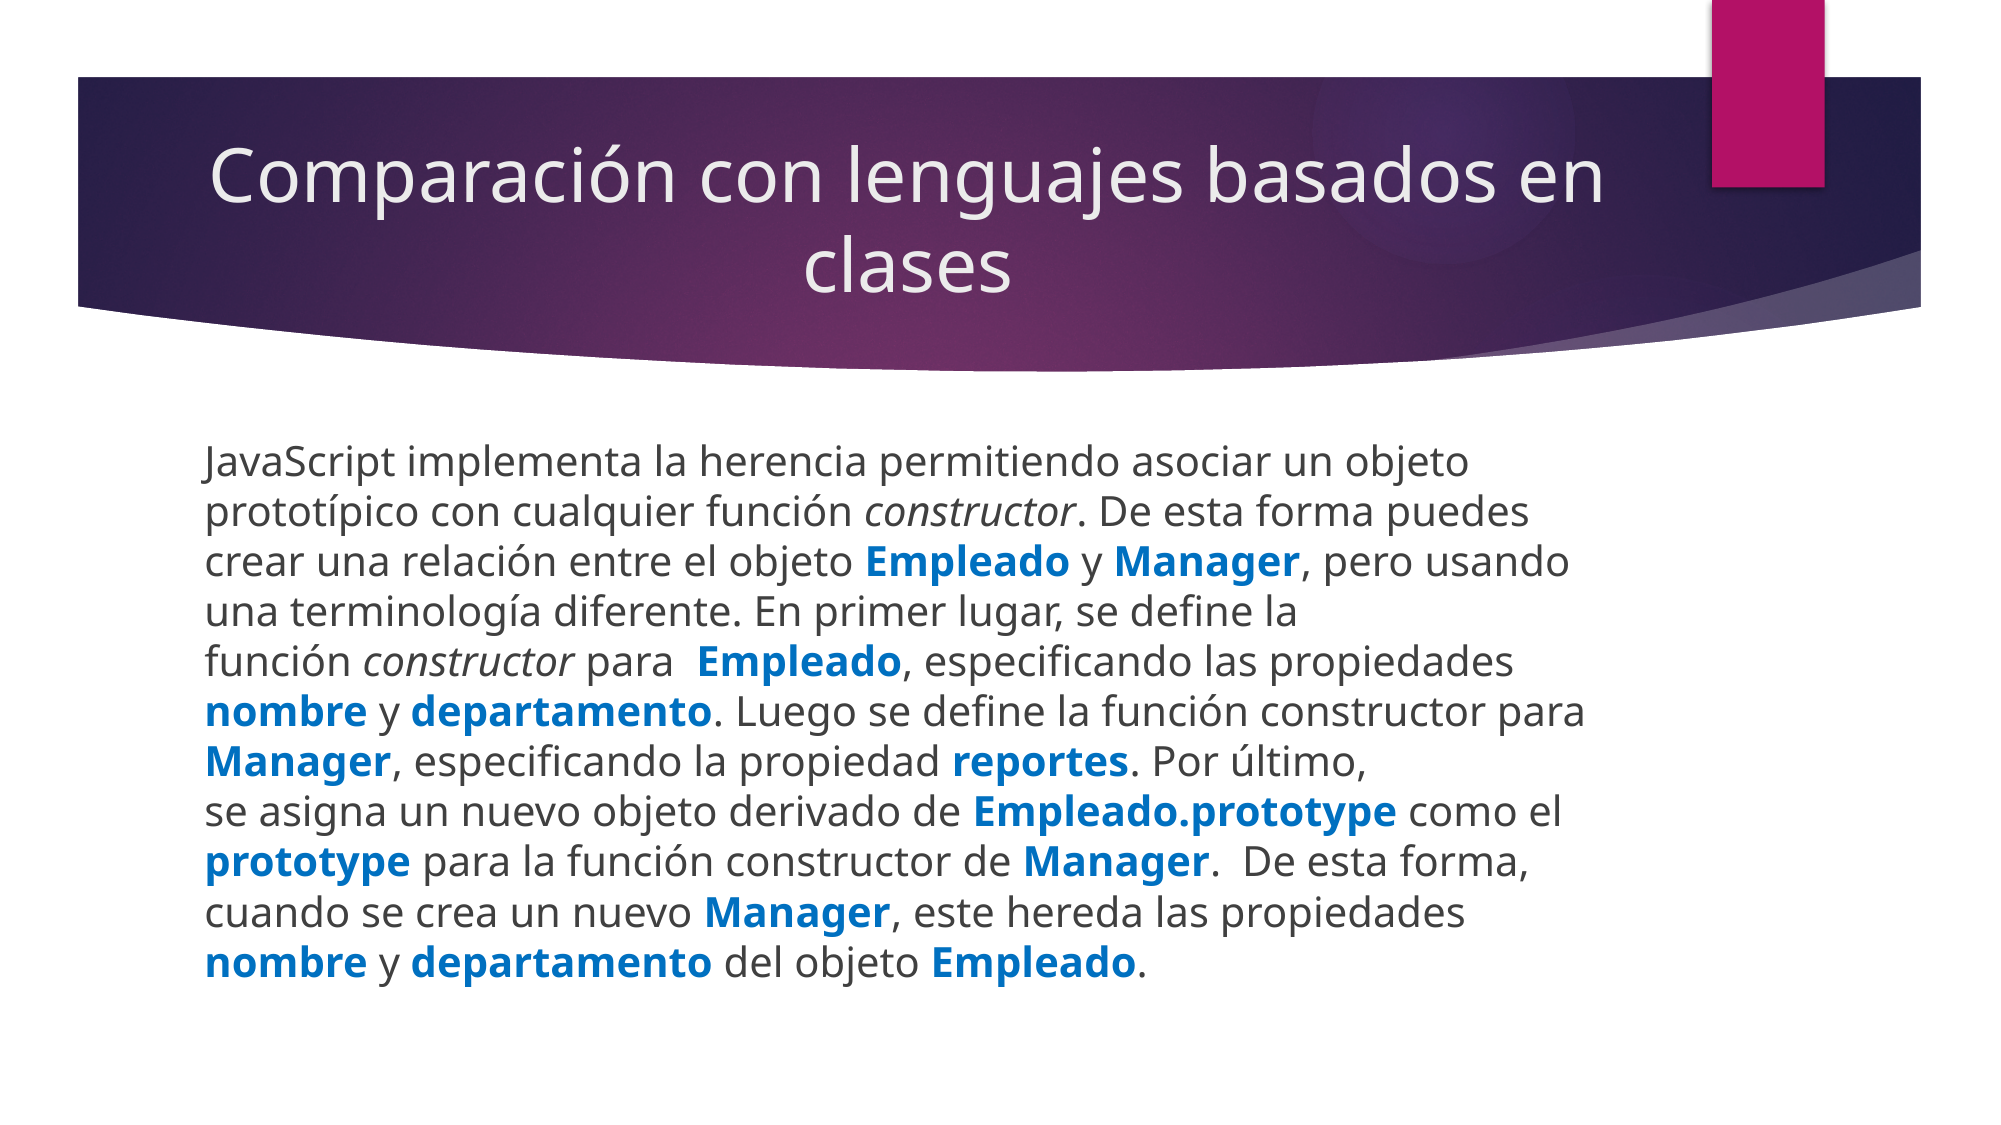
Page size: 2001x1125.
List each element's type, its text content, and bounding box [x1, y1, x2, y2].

title Comparación con lenguajes basados en clases [189, 159, 1627, 276]
list JavaScript implementa la herencia permitiendo asociar un objeto prototípico con cualquier función constructor. De esta forma puedes crear una relación entre el objeto Empleado y Manager, pero usando una terminología diferente. En primer lugar, se define la función constructor para Empleado, especificando las propiedades nombre y departamento. Luego se define la función constructor para Manager, especificando la propiedad reportes. Por último, se asigna un nuevo objeto derivado de Empleado.prototype como el prototype para la función constructor de Manager. De esta forma, cuando se crea un nuevo Manager, este hereda las propiedades nombre y departamento del objeto Empleado. [189, 427, 1638, 1057]
